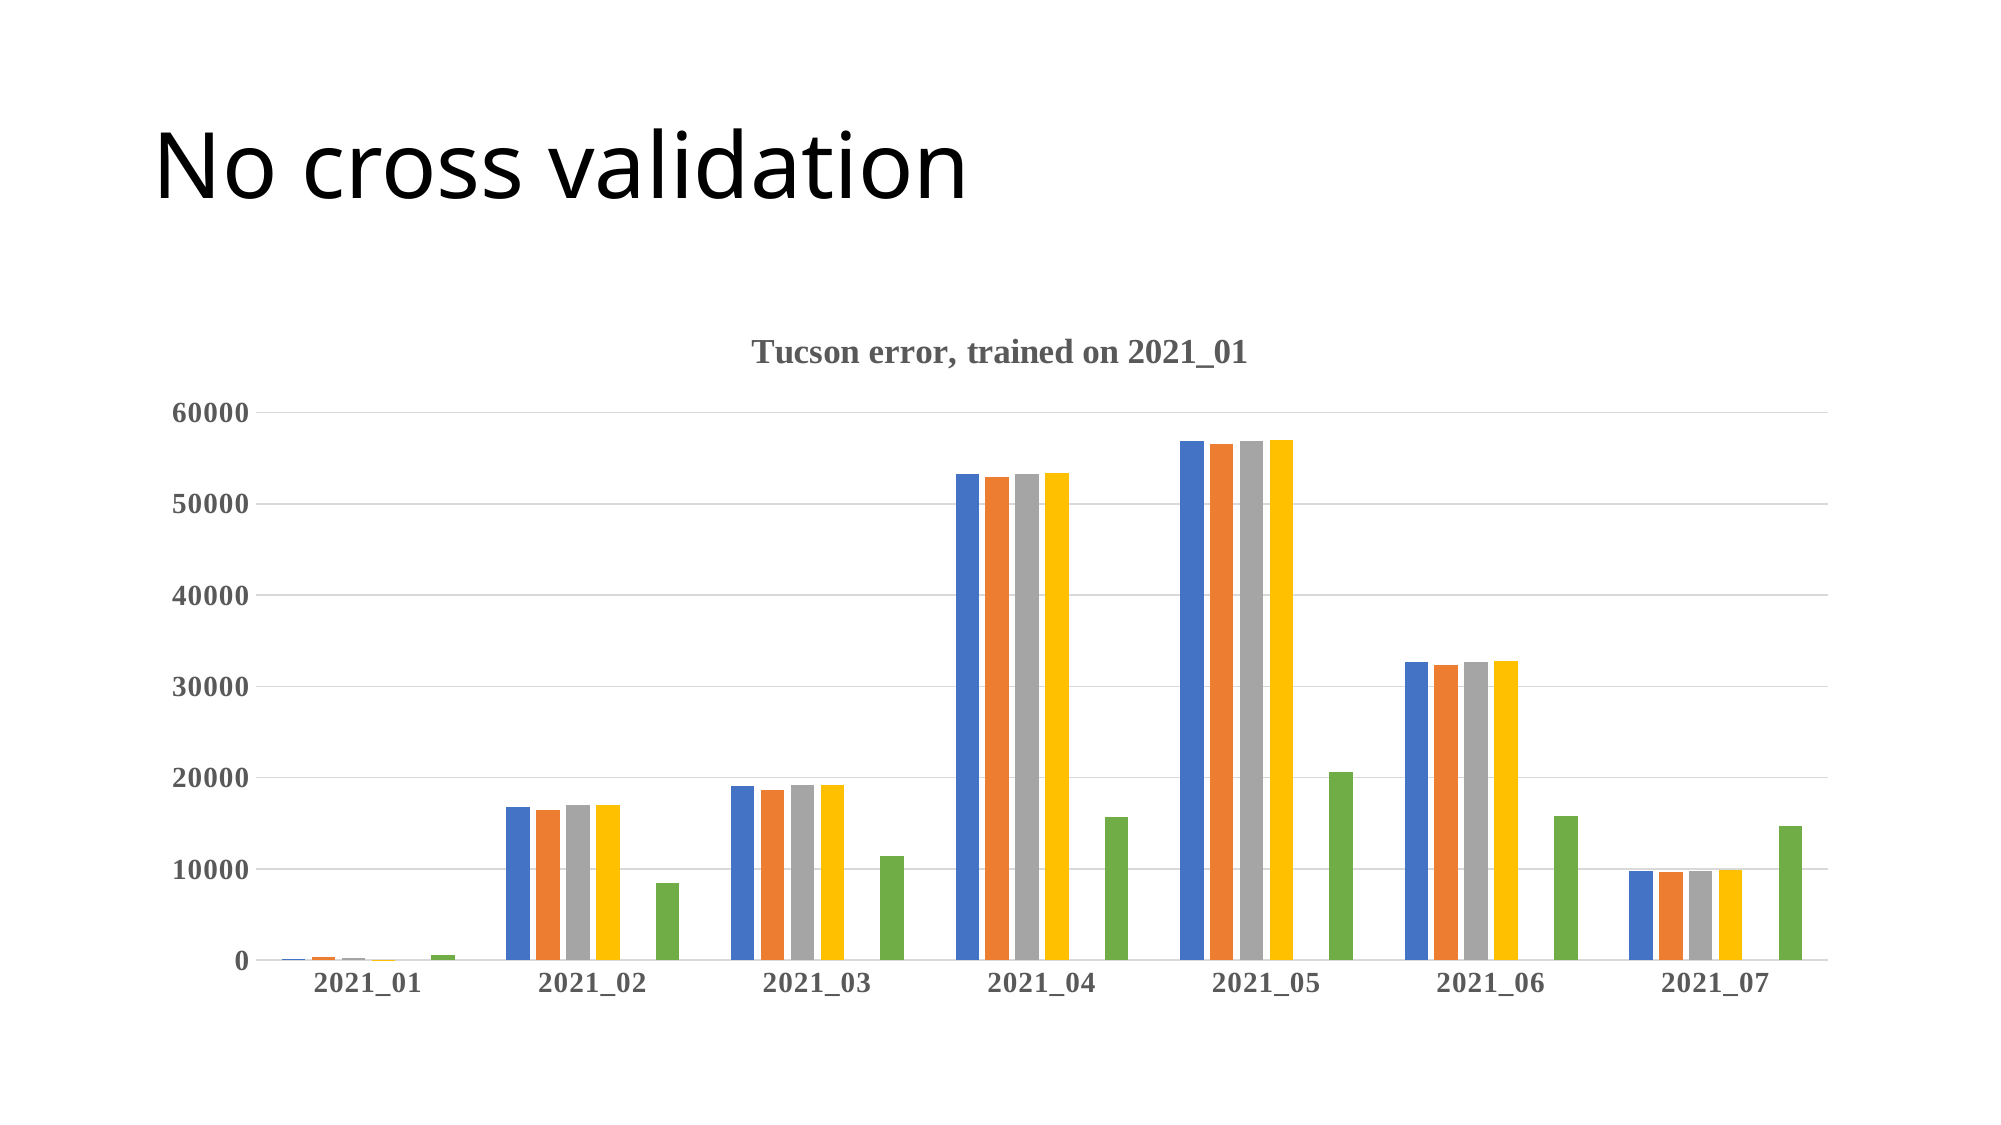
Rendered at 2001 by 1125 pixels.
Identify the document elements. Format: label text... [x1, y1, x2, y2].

chart [137, 299, 1863, 1014]
title No cross validation [137, 59, 1863, 278]
